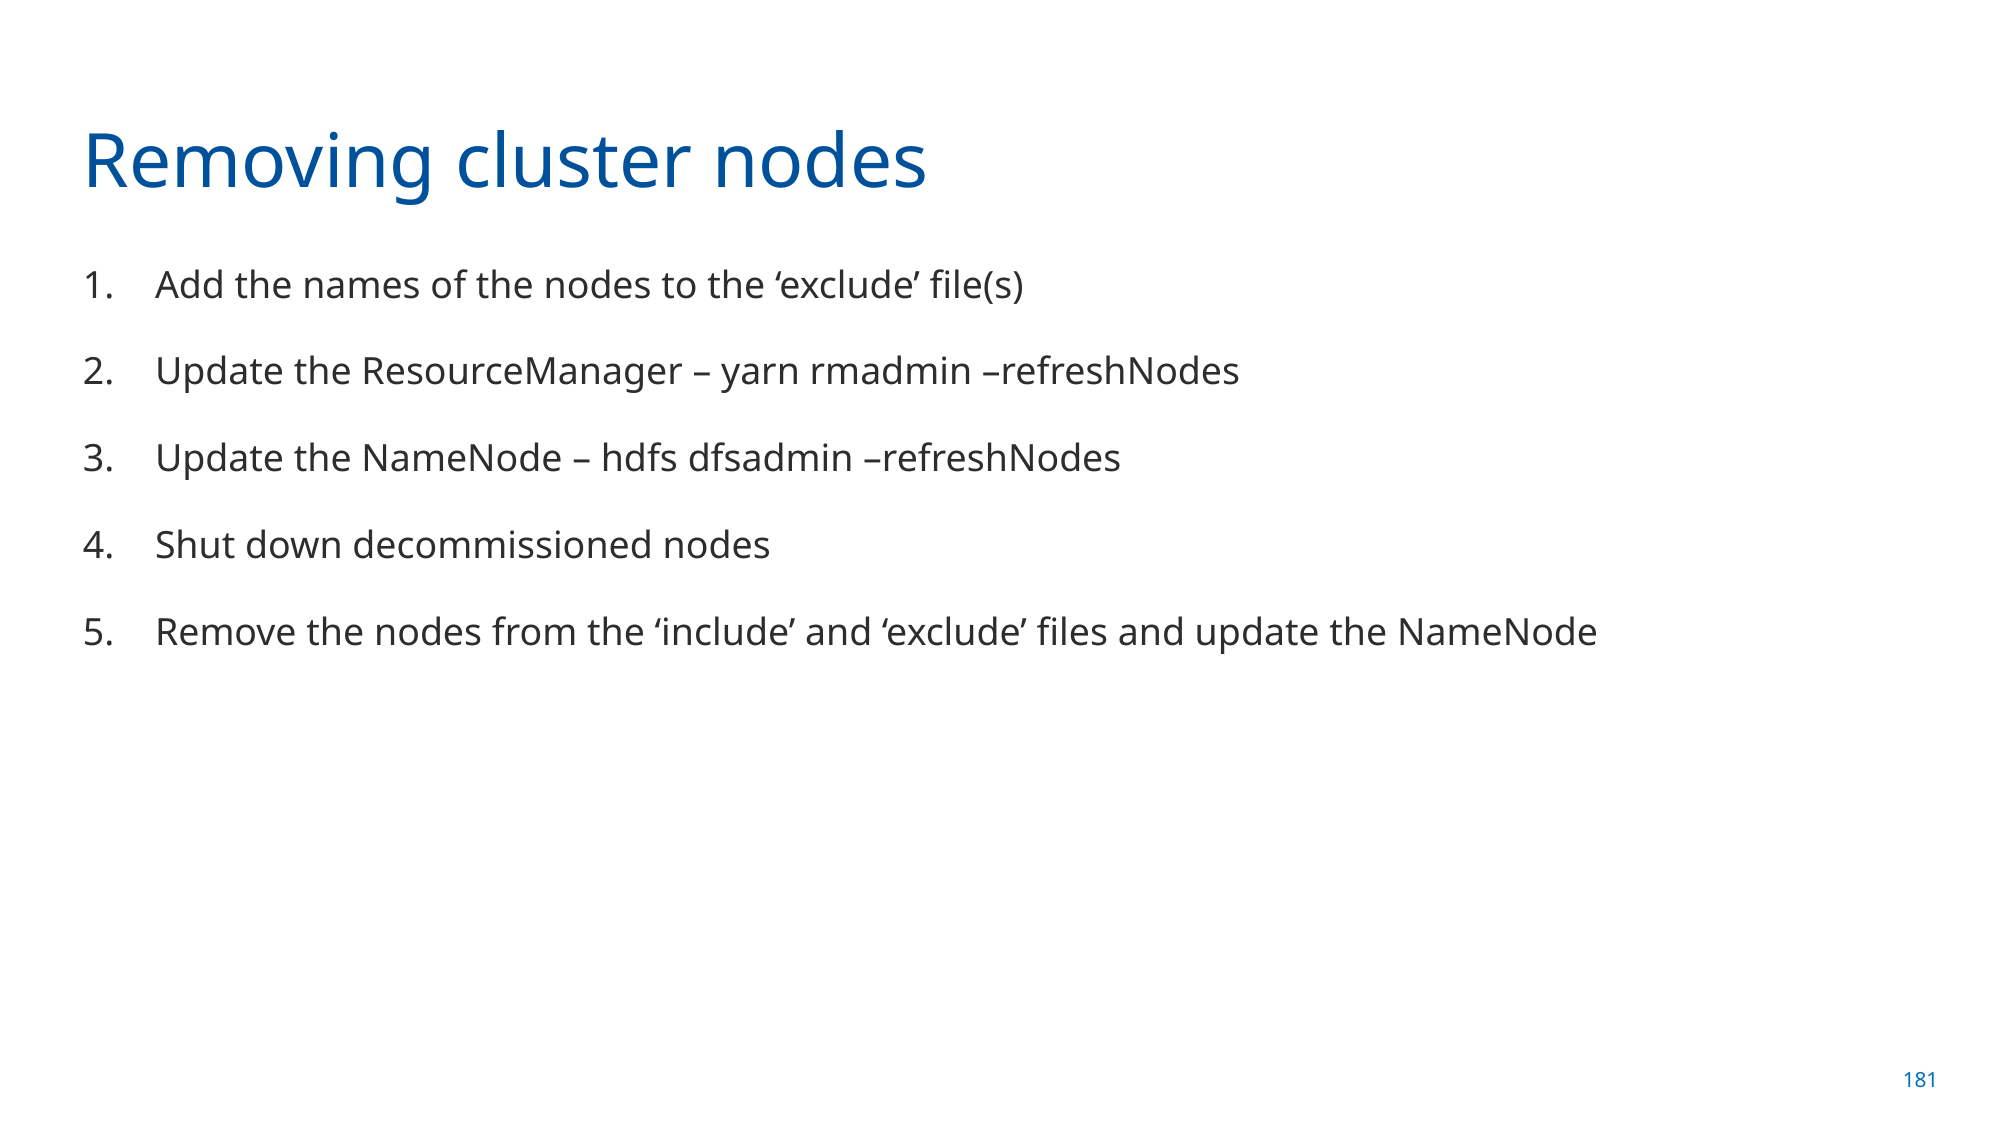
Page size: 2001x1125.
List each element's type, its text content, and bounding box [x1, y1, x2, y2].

title Removing cluster nodes [67, 20, 1565, 210]
list Add the names of the nodes to the ‘exclude’ file(s) Update the ResourceManager – yarn rmadmin –refreshNodes Update the NameNode – hdfs dfsadmin –refreshNodes Shut down decommissioned nodes Remove the nodes from the ‘include’ and ‘exclude’ files and update the NameNode [67, 253, 1939, 1000]
